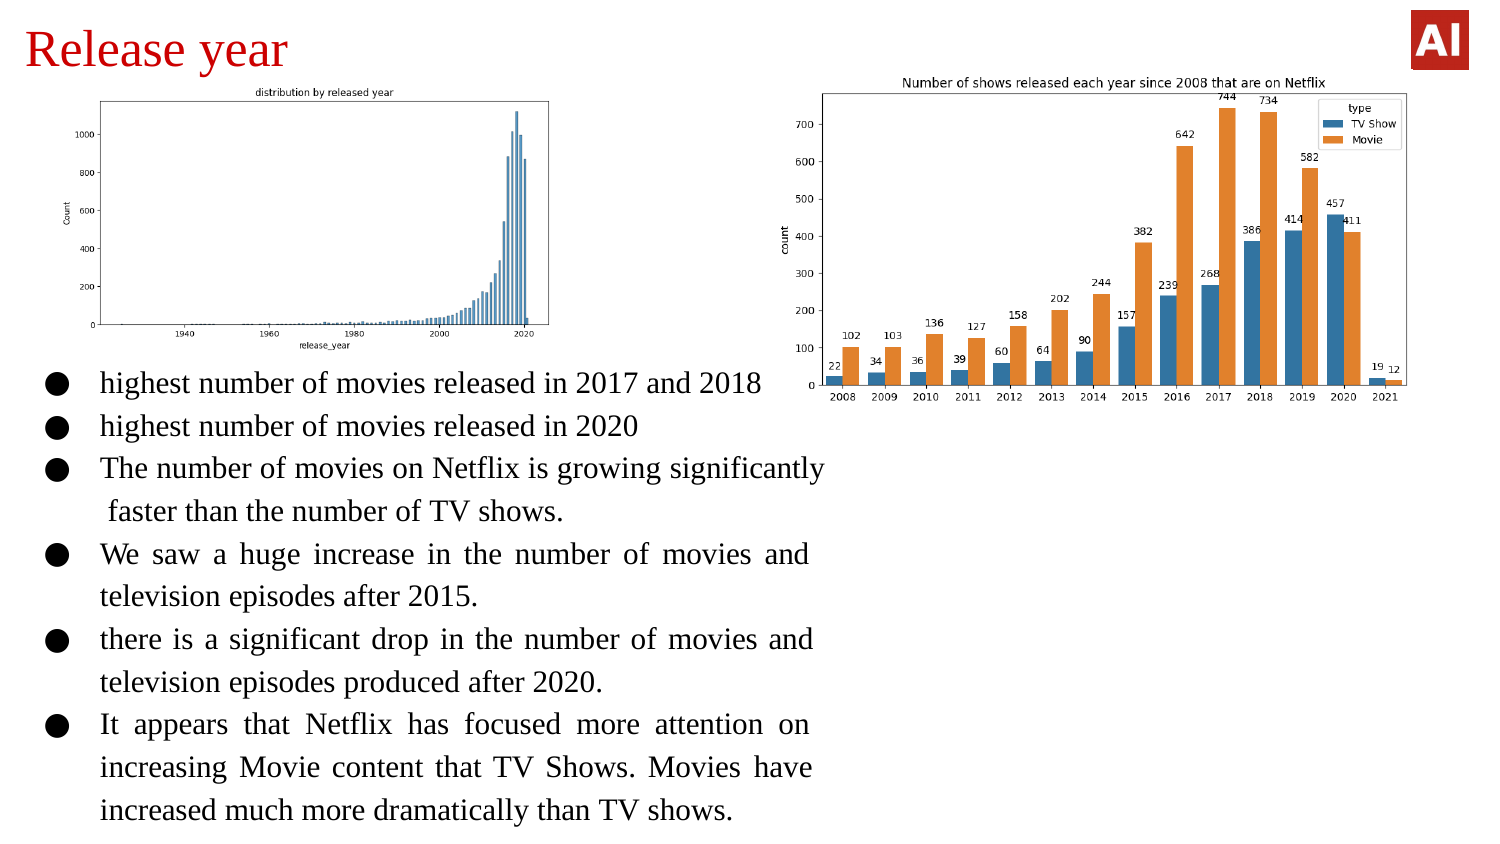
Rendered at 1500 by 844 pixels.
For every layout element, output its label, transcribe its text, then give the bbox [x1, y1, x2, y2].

picture [771, 10, 1469, 410]
text_box highest number of movies released in 2017 and 2018 highest number of movies released in 2020 The number of movies on Netflix is growing significantly faster than the number of TV shows. We saw a huge increase in the number of movies and television episodes after 2015. there is a significant drop in the number of movies and television episodes produced after 2020. It appears that Netflix has focused more attention on increasing Movie content that TV Shows. Movies have increased much more dramatically than TV shows. [41, 354, 826, 827]
title Release year [22, 12, 292, 156]
picture [57, 82, 554, 355]
